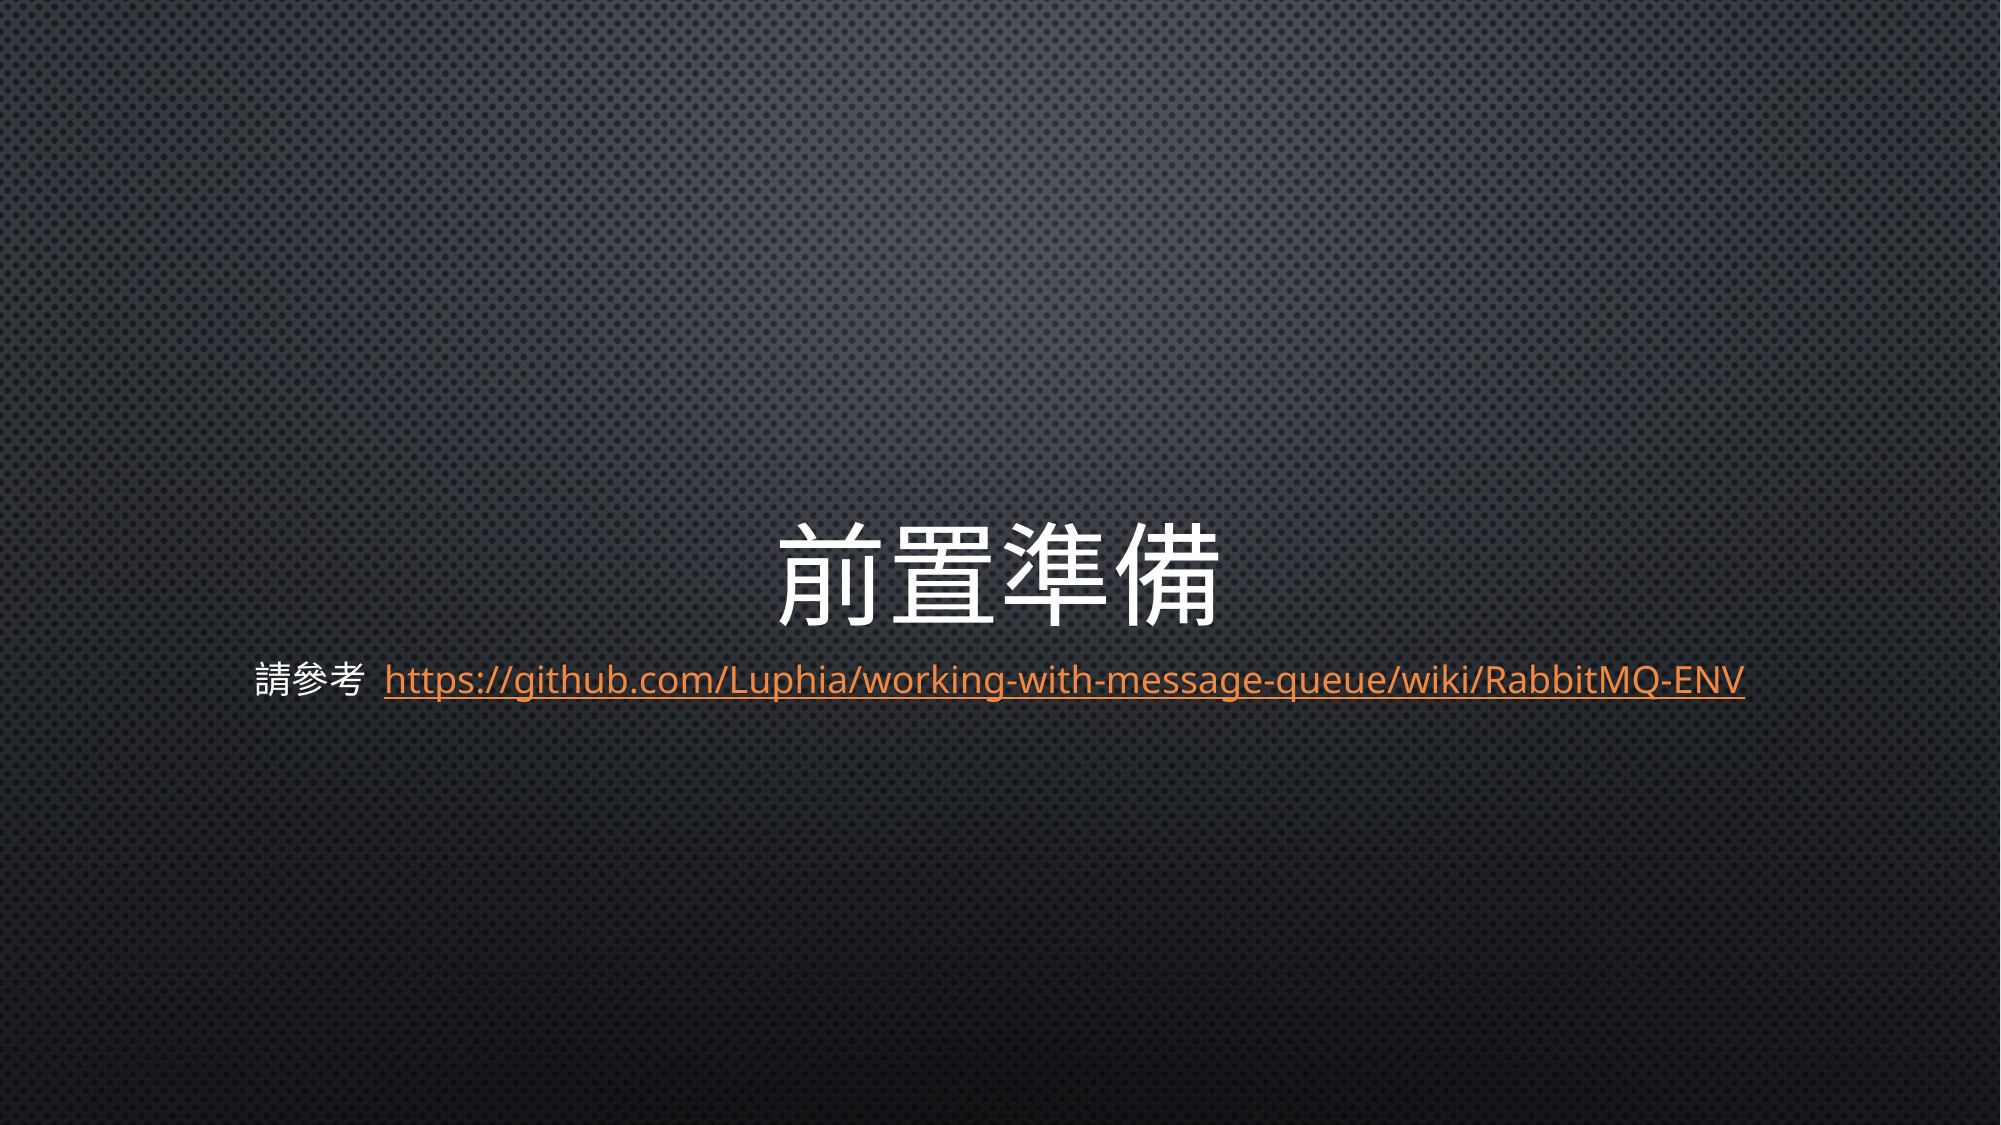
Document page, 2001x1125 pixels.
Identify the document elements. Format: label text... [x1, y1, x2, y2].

text_box 前置準備 [0, 497, 2000, 647]
text_box 請參考 https://github.com/Luphia/working-with-message-queue/wiki/RabbitMQ-ENV [239, 648, 1761, 760]
